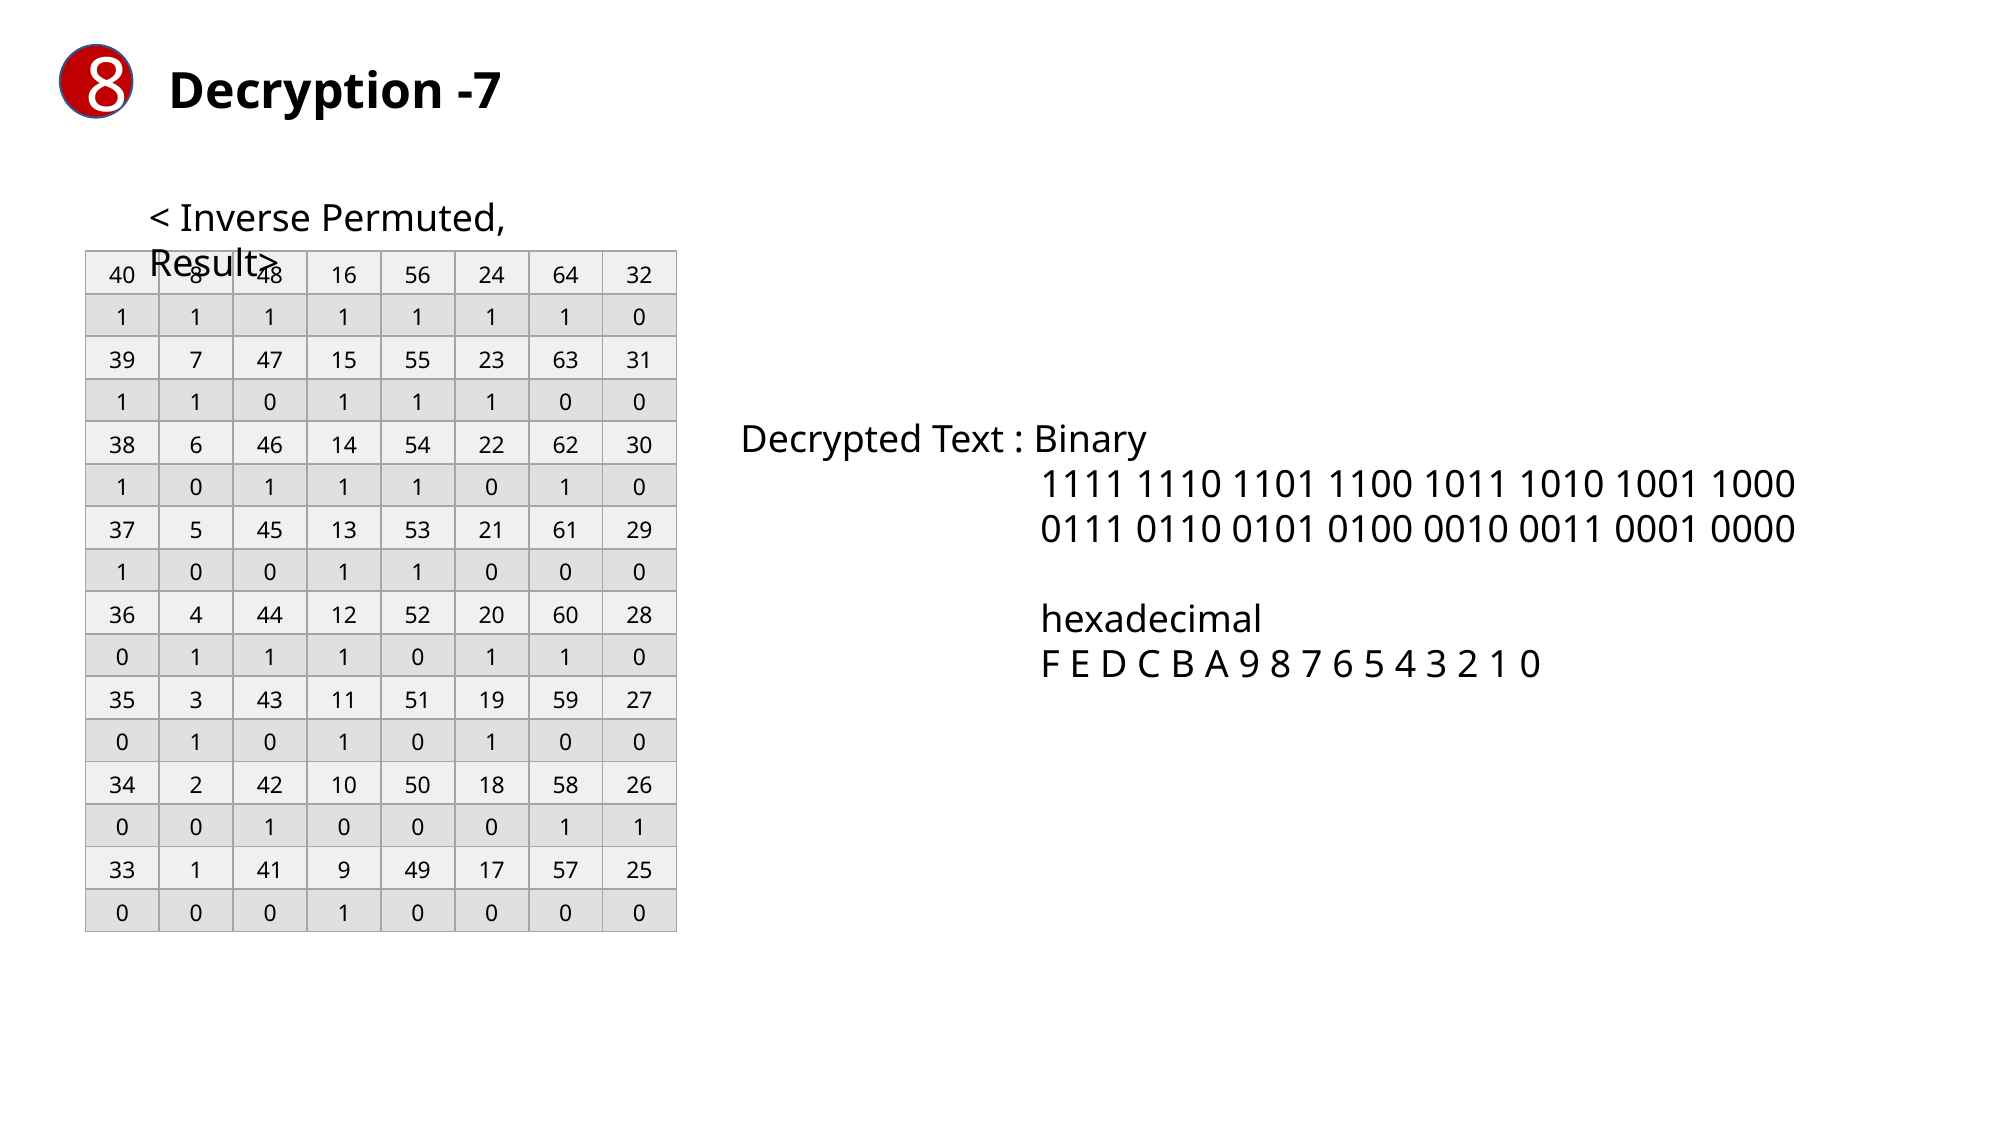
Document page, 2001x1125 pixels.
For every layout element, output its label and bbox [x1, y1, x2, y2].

table_cell [234, 380, 306, 420]
table_cell [160, 380, 232, 420]
table_cell [530, 380, 602, 420]
table_cell [160, 677, 232, 718]
table_cell [86, 295, 158, 335]
table_cell [603, 507, 676, 548]
table_cell [308, 635, 380, 675]
table_cell [86, 337, 158, 378]
table_cell [530, 847, 602, 888]
table_cell [308, 507, 380, 548]
table_cell [530, 550, 602, 590]
table_cell [86, 380, 158, 420]
table_cell [530, 337, 602, 378]
table_cell [160, 805, 232, 846]
table_cell [382, 720, 454, 761]
table_cell [86, 507, 158, 548]
table_cell [234, 762, 306, 803]
table_cell [456, 805, 528, 846]
table_cell [382, 380, 454, 420]
table_cell [603, 337, 676, 378]
table_cell [603, 380, 676, 420]
table_cell [308, 295, 380, 335]
table_cell [160, 465, 232, 505]
table_cell [382, 465, 454, 505]
table_cell [308, 592, 380, 633]
table_cell [603, 677, 676, 718]
table_cell [308, 422, 380, 463]
text_box [58, 43, 134, 119]
table_cell [234, 890, 306, 931]
table_cell [234, 635, 306, 675]
table_cell [234, 847, 306, 888]
table_cell [456, 847, 528, 888]
table_cell [308, 550, 380, 590]
table_cell [160, 337, 232, 378]
table_cell [456, 507, 528, 548]
table_cell [160, 295, 232, 335]
table_cell [456, 592, 528, 633]
table_cell [308, 677, 380, 718]
table_cell [603, 720, 676, 761]
table_cell [603, 805, 676, 846]
table_cell [603, 550, 676, 590]
table_cell [456, 337, 528, 378]
table_cell [86, 465, 158, 505]
table_cell [308, 465, 380, 505]
table_cell [382, 295, 454, 335]
table_cell [234, 805, 306, 846]
table_cell [530, 507, 602, 548]
table_cell [530, 465, 602, 505]
table_cell [86, 635, 158, 675]
table_cell [86, 592, 158, 633]
table_cell [382, 847, 454, 888]
table_cell [86, 550, 158, 590]
table_cell [308, 380, 380, 420]
table_cell [86, 762, 158, 803]
text_box [153, 50, 518, 126]
table_cell [308, 762, 380, 803]
table_cell [86, 805, 158, 846]
table_cell [160, 720, 232, 761]
table_cell [382, 592, 454, 633]
table_cell [382, 635, 454, 675]
table_cell [86, 422, 158, 463]
table_cell [234, 550, 306, 590]
table_cell [456, 380, 528, 420]
table_cell [382, 805, 454, 846]
table_cell [530, 805, 602, 846]
table_cell [160, 847, 232, 888]
table_cell [456, 635, 528, 675]
table_cell [530, 677, 602, 718]
table_cell [456, 890, 528, 931]
table_cell [456, 677, 528, 718]
table_header [603, 252, 676, 293]
table_cell [308, 890, 380, 931]
text_box [725, 407, 2000, 738]
table_cell [234, 295, 306, 335]
table_cell [530, 592, 602, 633]
table_cell [456, 762, 528, 803]
table_cell [308, 847, 380, 888]
table_cell [603, 635, 676, 675]
table_cell [308, 805, 380, 846]
text_box [134, 186, 650, 292]
table_cell [603, 847, 676, 888]
table_cell [603, 890, 676, 931]
table_cell [382, 507, 454, 548]
table_cell [456, 550, 528, 590]
table_cell [160, 550, 232, 590]
table_cell [382, 677, 454, 718]
table_cell [160, 422, 232, 463]
table_cell [308, 337, 380, 378]
table_cell [603, 465, 676, 505]
table_cell [530, 295, 602, 335]
table_cell [234, 337, 306, 378]
table_cell [603, 295, 676, 335]
table_cell [234, 507, 306, 548]
table_cell [160, 762, 232, 803]
table_cell [234, 677, 306, 718]
table_cell [530, 762, 602, 803]
table_header [86, 252, 158, 293]
table_cell [234, 465, 306, 505]
table_cell [86, 847, 158, 888]
table_cell [456, 422, 528, 463]
table_cell [530, 635, 602, 675]
table_cell [456, 720, 528, 761]
table_cell [234, 592, 306, 633]
table_cell [603, 592, 676, 633]
table_cell [160, 890, 232, 931]
table_cell [382, 762, 454, 803]
table_cell [160, 507, 232, 548]
table_cell [456, 295, 528, 335]
table_cell [603, 422, 676, 463]
table_cell [86, 677, 158, 718]
table_cell [456, 465, 528, 505]
table_cell [603, 762, 676, 803]
table_cell [530, 890, 602, 931]
table_cell [530, 422, 602, 463]
table_cell [382, 890, 454, 931]
table_cell [160, 592, 232, 633]
table_cell [234, 422, 306, 463]
table_cell [86, 890, 158, 931]
table_cell [86, 720, 158, 761]
table_cell [160, 635, 232, 675]
table_cell [308, 720, 380, 761]
table_cell [382, 337, 454, 378]
table_cell [382, 550, 454, 590]
table_cell [382, 422, 454, 463]
table_cell [530, 720, 602, 761]
table_cell [234, 720, 306, 761]
